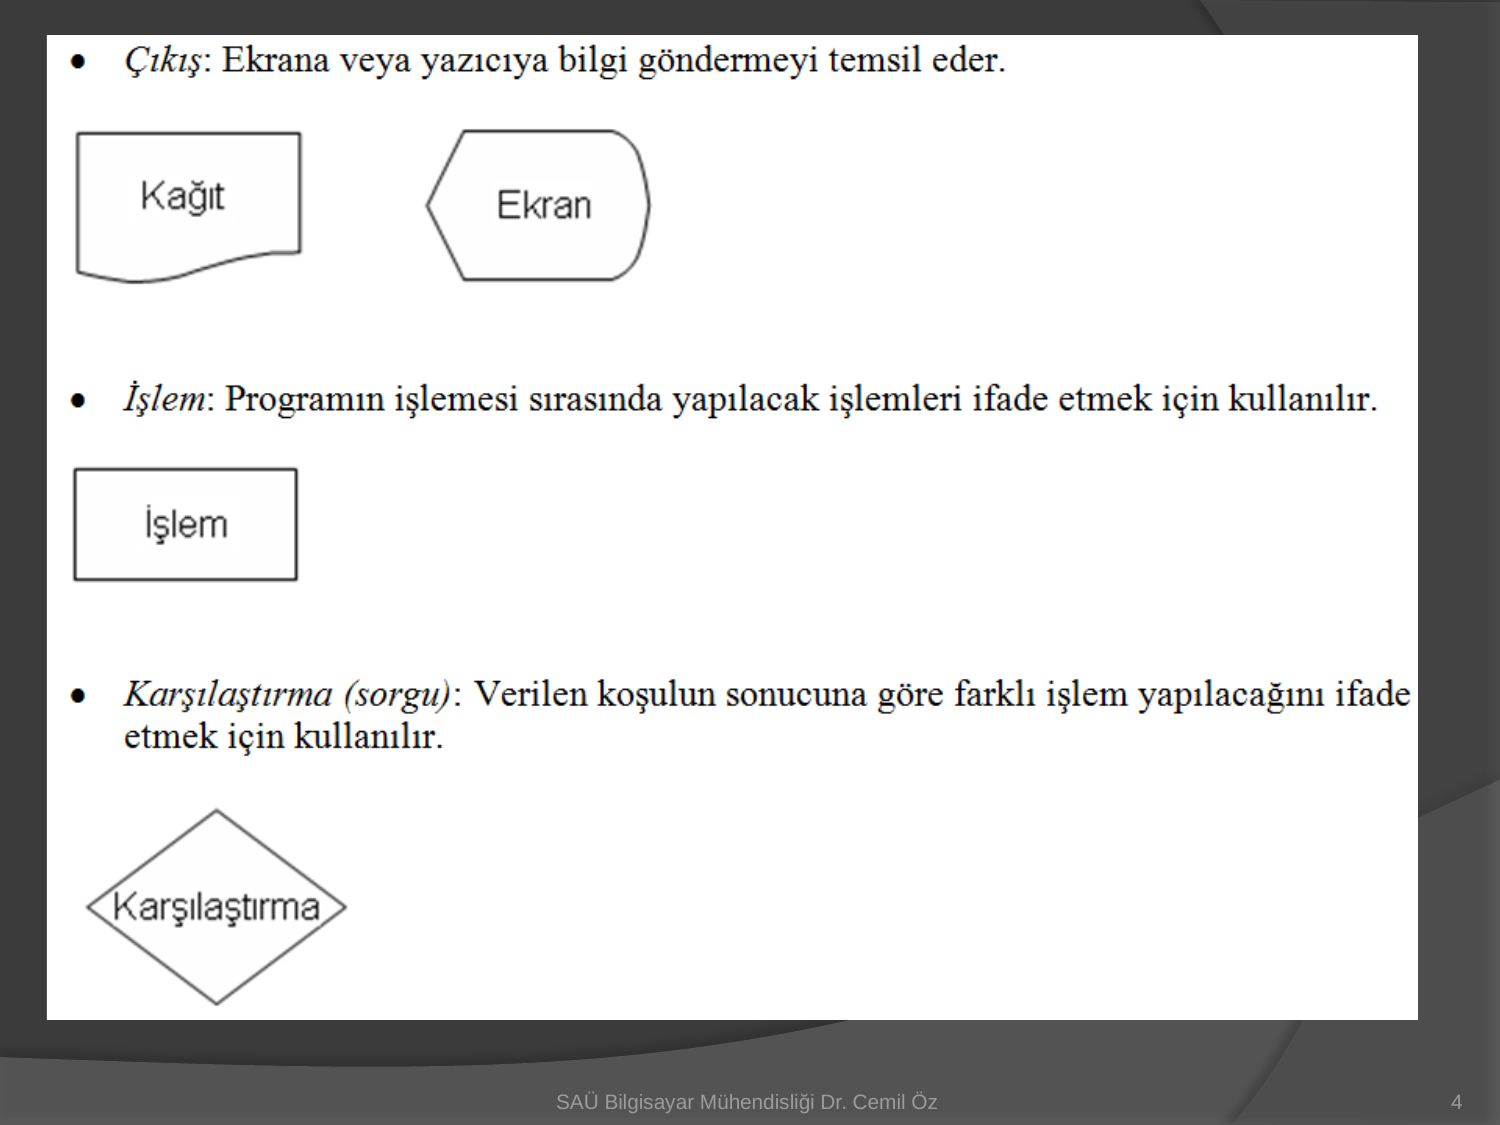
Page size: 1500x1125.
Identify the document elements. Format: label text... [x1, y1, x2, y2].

picture [46, 34, 1419, 1020]
slide_number 4 [1337, 1053, 1463, 1114]
footer SAÜ Bilgisayar Mühendisliği Dr. Cemil Öz [512, 1053, 988, 1114]
